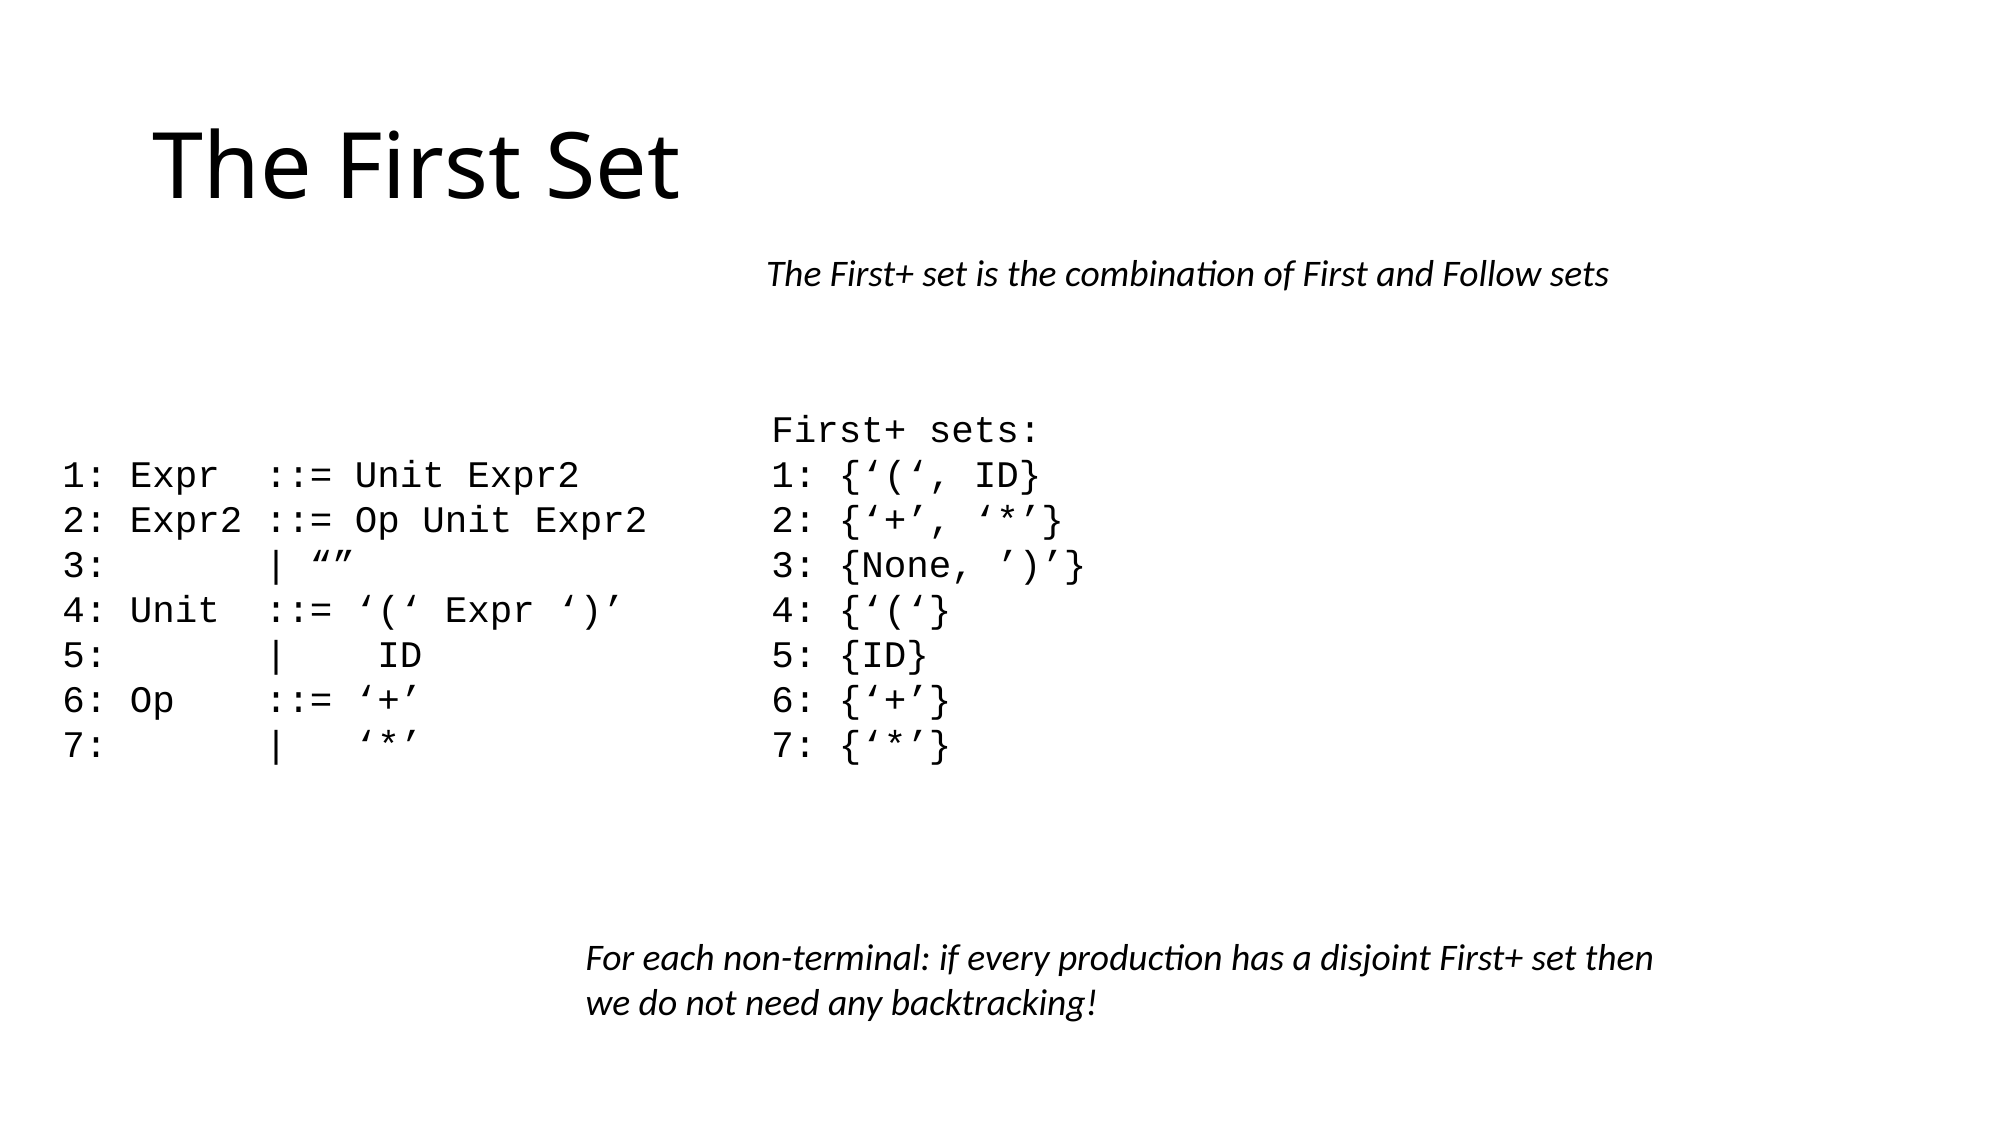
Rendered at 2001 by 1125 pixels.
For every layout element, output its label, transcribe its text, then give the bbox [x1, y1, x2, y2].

title The First Set [137, 59, 1863, 278]
text_box First+ sets: 1: {‘(‘, ID} 2: {‘+’, ‘*’} 3: {None, ’)’} 4: {‘(‘} 5: {ID} 6: {‘+’} 7: {‘*’} [756, 397, 1130, 773]
text_box The First+ set is the combination of First and Follow sets [751, 241, 1625, 301]
text_box For each non-terminal: if every production has a disjoint First+ set then we do not need any backtracking! [570, 926, 1670, 1031]
text_box 1: Expr ::= Unit Expr2 2: Expr2 ::= Op Unit Expr2 3: | “” 4: Unit ::= ‘(‘ Expr ‘)’ 5: | ID 6: Op ::= ‘+’ 7: | ‘*’ [47, 442, 690, 773]
